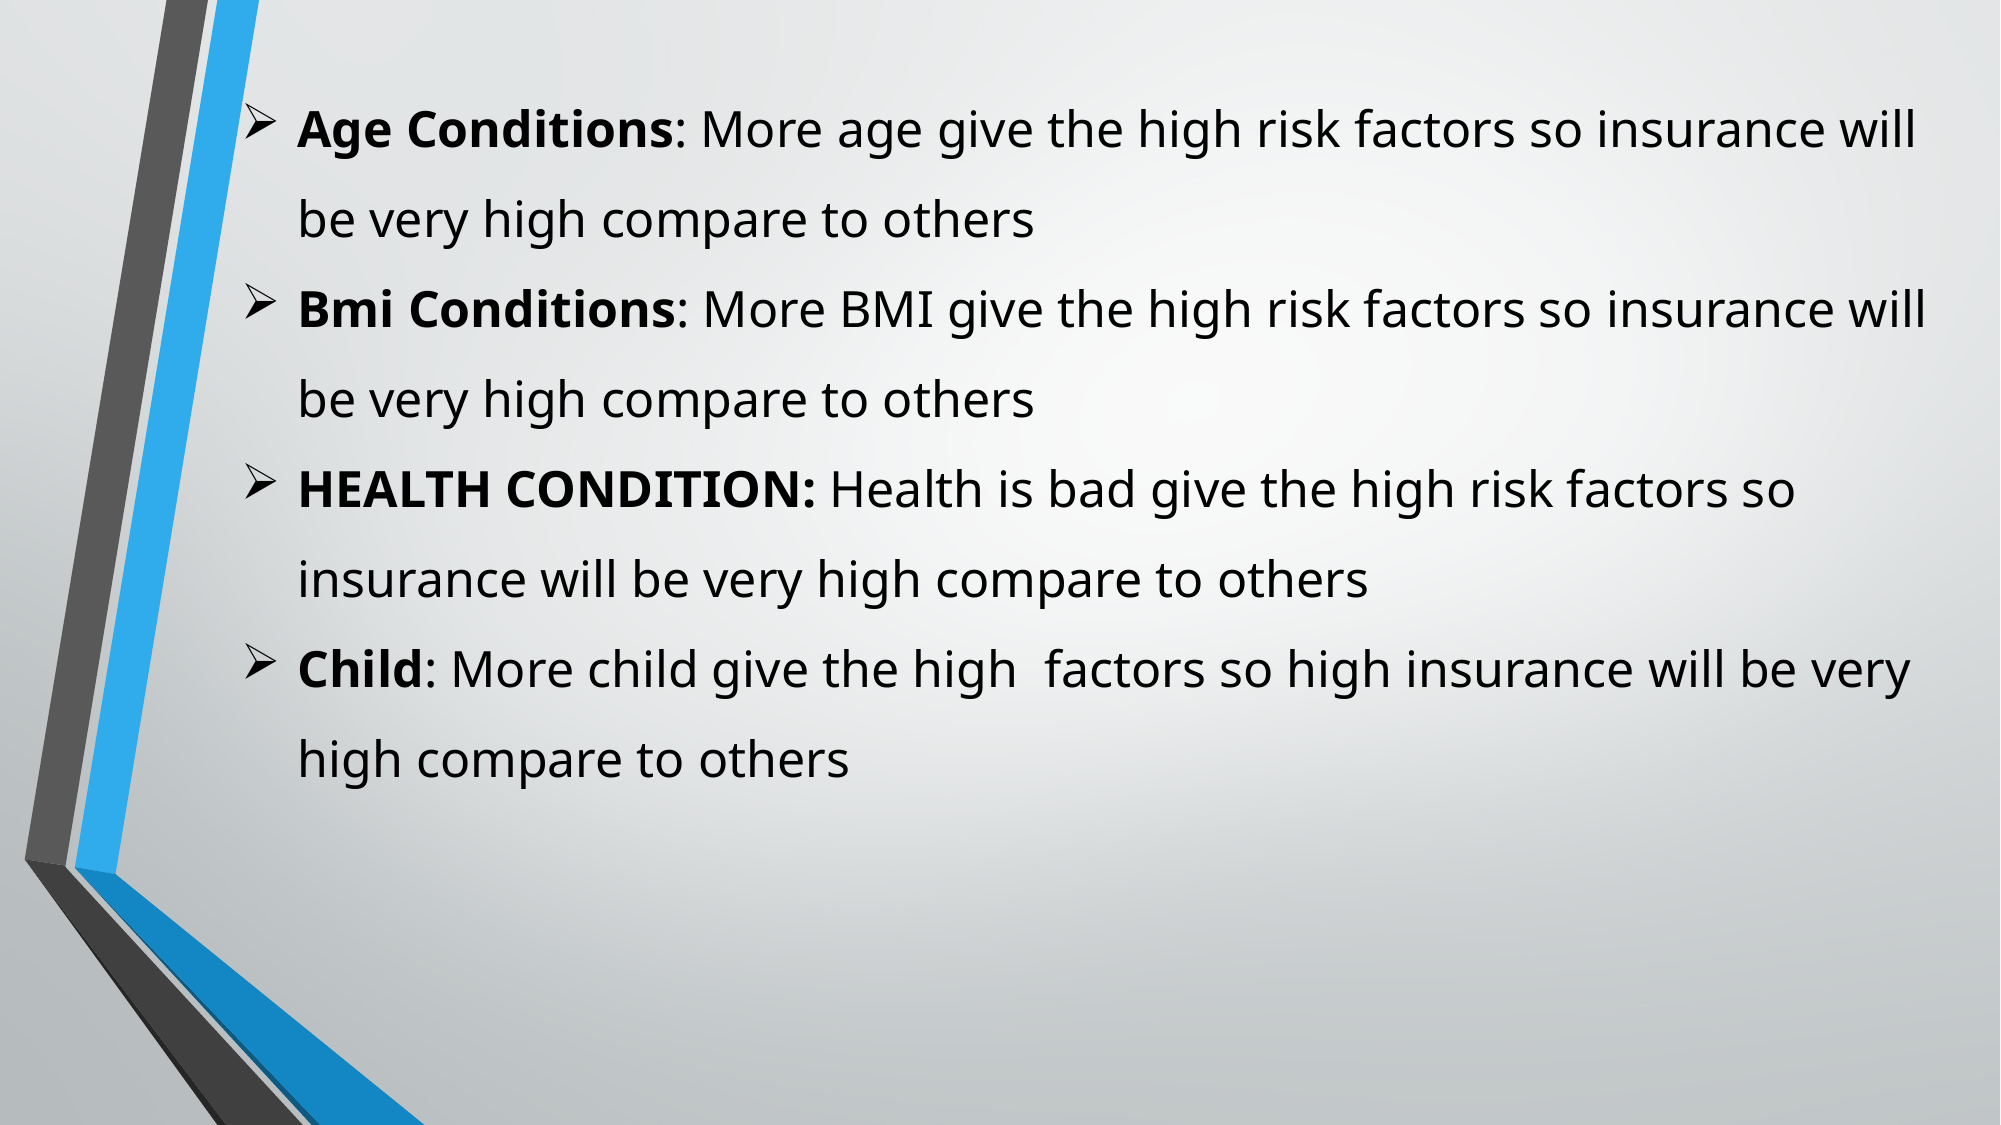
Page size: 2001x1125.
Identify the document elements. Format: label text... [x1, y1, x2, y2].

text_box Age Conditions: More age give the high risk factors so insurance will be very high compare to others Bmi Conditions: More BMI give the high risk factors so insurance will be very high compare to others HEALTH CONDITION: Health is bad give the high risk factors so insurance will be very high compare to others Child: More child give the high factors so high insurance will be very high compare to others [226, 0, 2000, 795]
